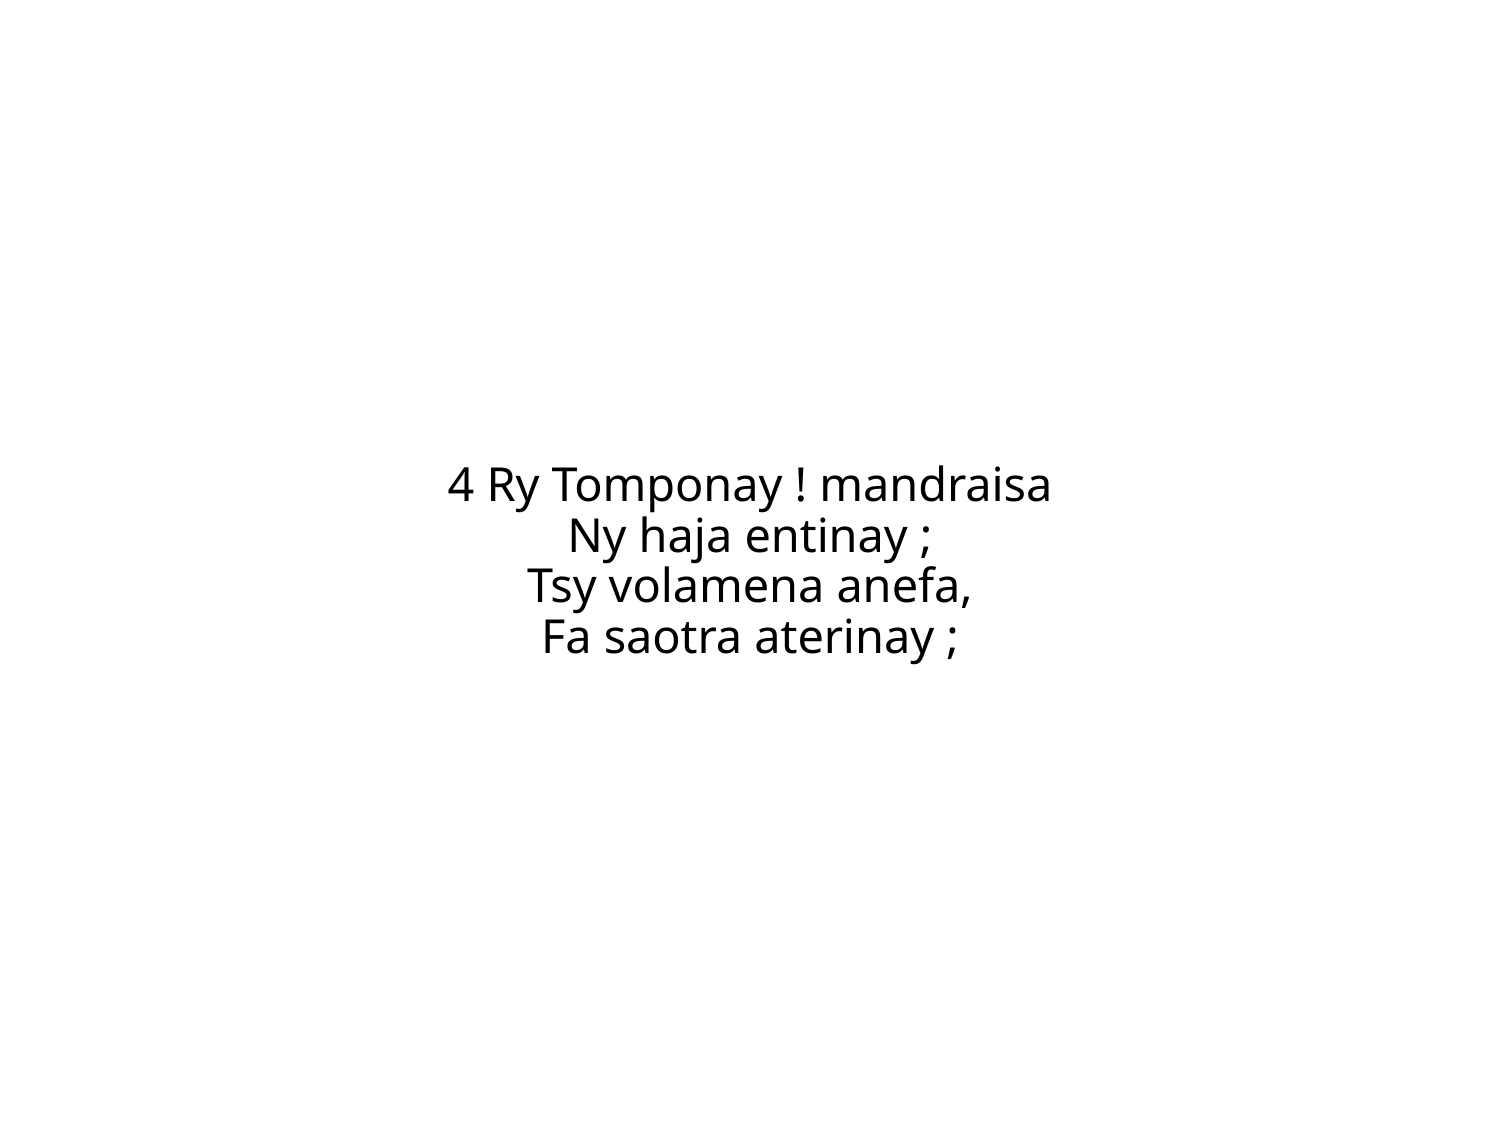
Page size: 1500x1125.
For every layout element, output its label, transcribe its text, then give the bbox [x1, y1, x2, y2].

title 4 Ry Tomponay ! mandraisa Ny haja entinay ; Tsy volamena anefa, Fa saotra aterinay ; [29, 453, 1471, 672]
